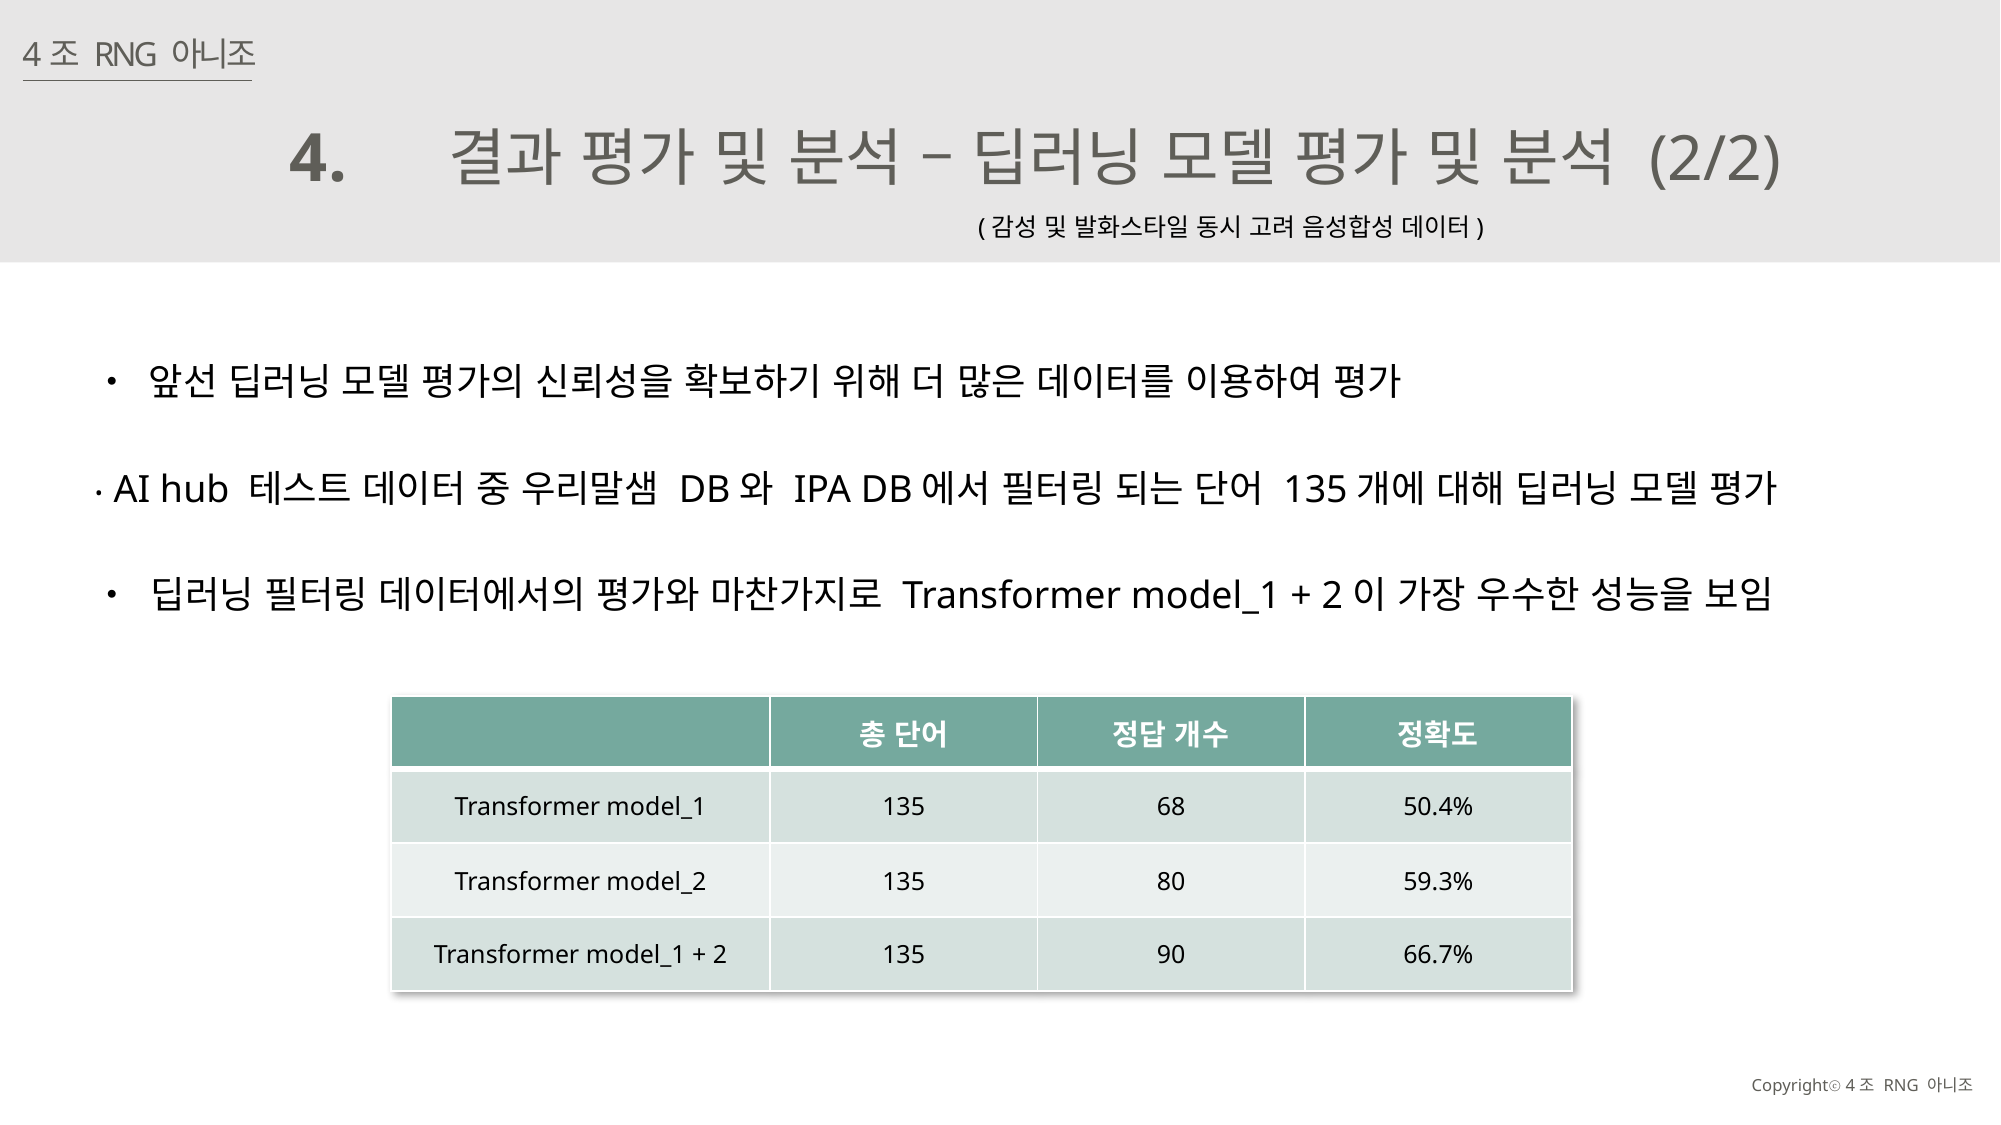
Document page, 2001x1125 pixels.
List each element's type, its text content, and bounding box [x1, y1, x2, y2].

text_box ‧ 앞선 딥러닝 모델 평가의 신뢰성을 확보하기 위해 더 많은 데이터를 이용하여 평가 ‧ AI hub 테스트 데이터 중 우리말샘 DB와 IPA DB에서 필터링 되는 단어 135개에 대해 딥러닝 모델 평가 ‧ 딥러닝 필터링 데이터에서의 평가와 마찬가지로 Transformer model_1 + 2이 가장 우수한 성능을 보임 [79, 305, 1885, 624]
text_box [0, 0, 2000, 264]
table_header 총 단어 [771, 697, 1037, 766]
table_cell 59.3% [1306, 844, 1571, 916]
table_header [392, 697, 769, 766]
table_cell 50.4% [1306, 772, 1571, 842]
text_box 결과 평가 및 분석 – 딥러닝 모델 평가 및 분석 (2/2) [433, 110, 1797, 201]
table_cell Transformer model_1 [392, 772, 769, 842]
table_cell 68 [1038, 772, 1304, 842]
table_cell 135 [771, 918, 1037, 990]
table_header 정확도 [1306, 697, 1571, 766]
text_box 4. [274, 106, 362, 202]
table_cell Transformer model_1 + 2 [392, 918, 769, 990]
table_header 정답 개수 [1038, 697, 1304, 766]
table_cell 135 [771, 772, 1037, 842]
text_box (감성 및 발화스타일 동시 고려 음성합성 데이터) [963, 204, 1818, 249]
table_cell 66.7% [1306, 918, 1571, 990]
text_box 4조 RNG 아니조 [7, 25, 272, 81]
table_cell Transformer model_2 [392, 844, 769, 916]
table_cell 80 [1038, 844, 1304, 916]
table_cell 135 [771, 844, 1037, 916]
table_cell 90 [1038, 918, 1304, 990]
